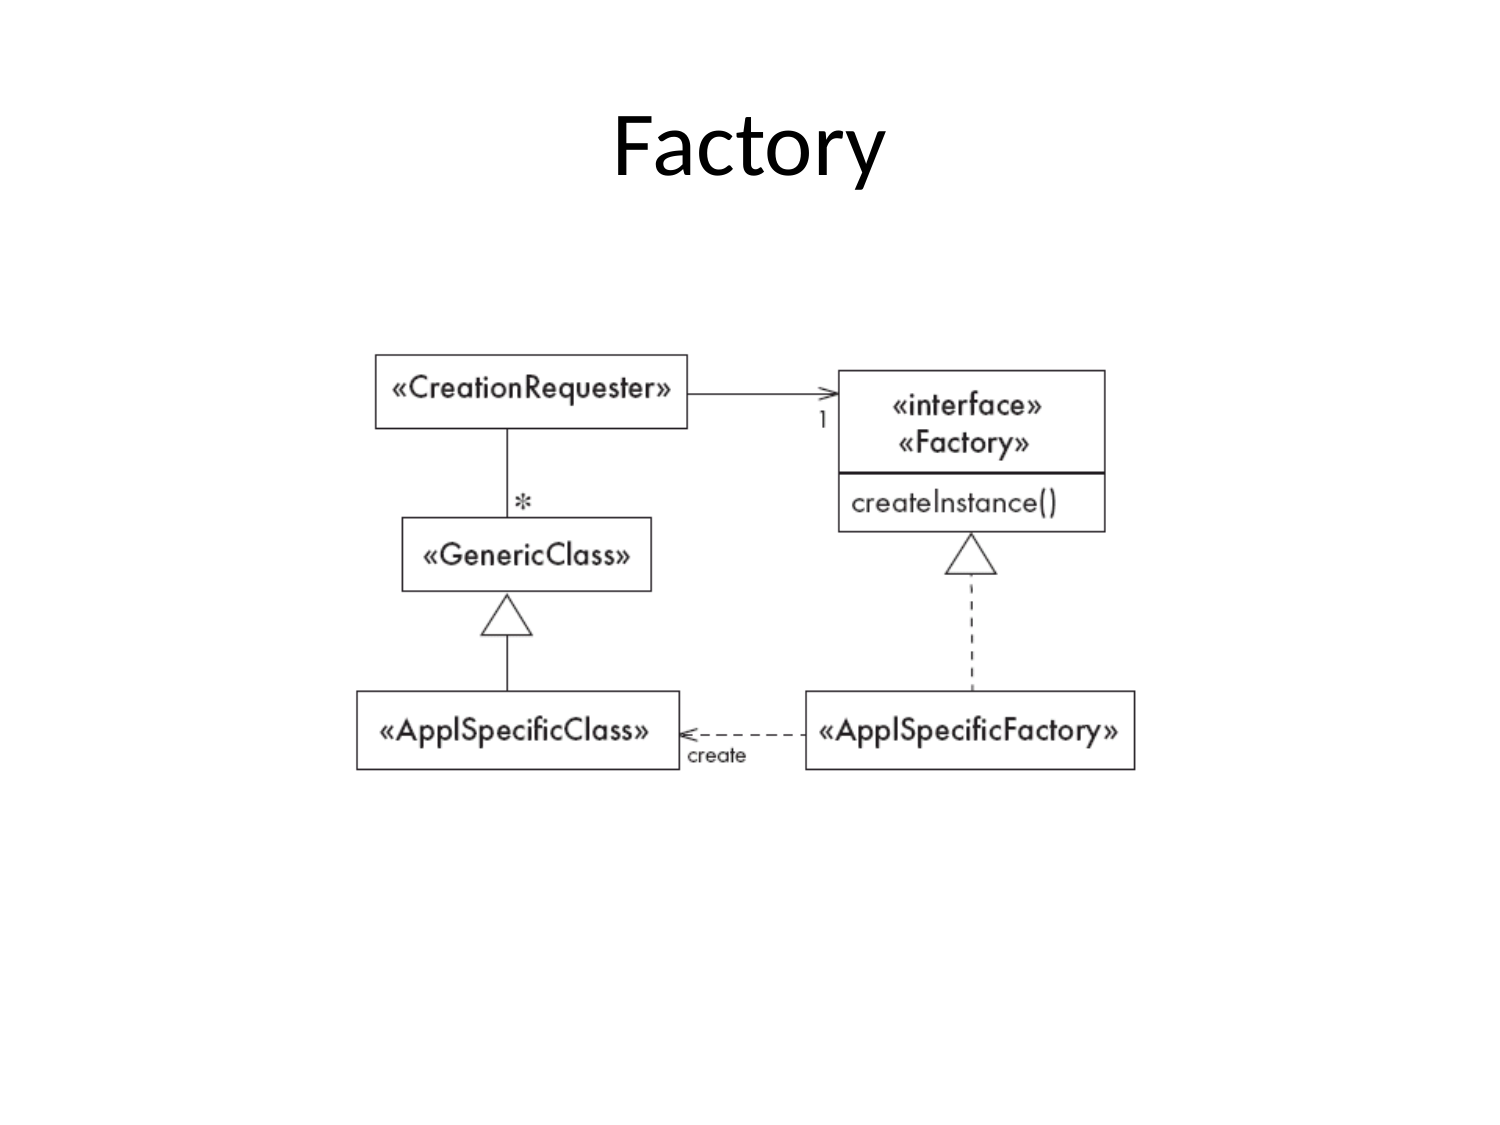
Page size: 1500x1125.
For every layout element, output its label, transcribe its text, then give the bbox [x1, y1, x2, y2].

picture [344, 341, 1156, 783]
title Factory [75, 45, 1425, 233]
